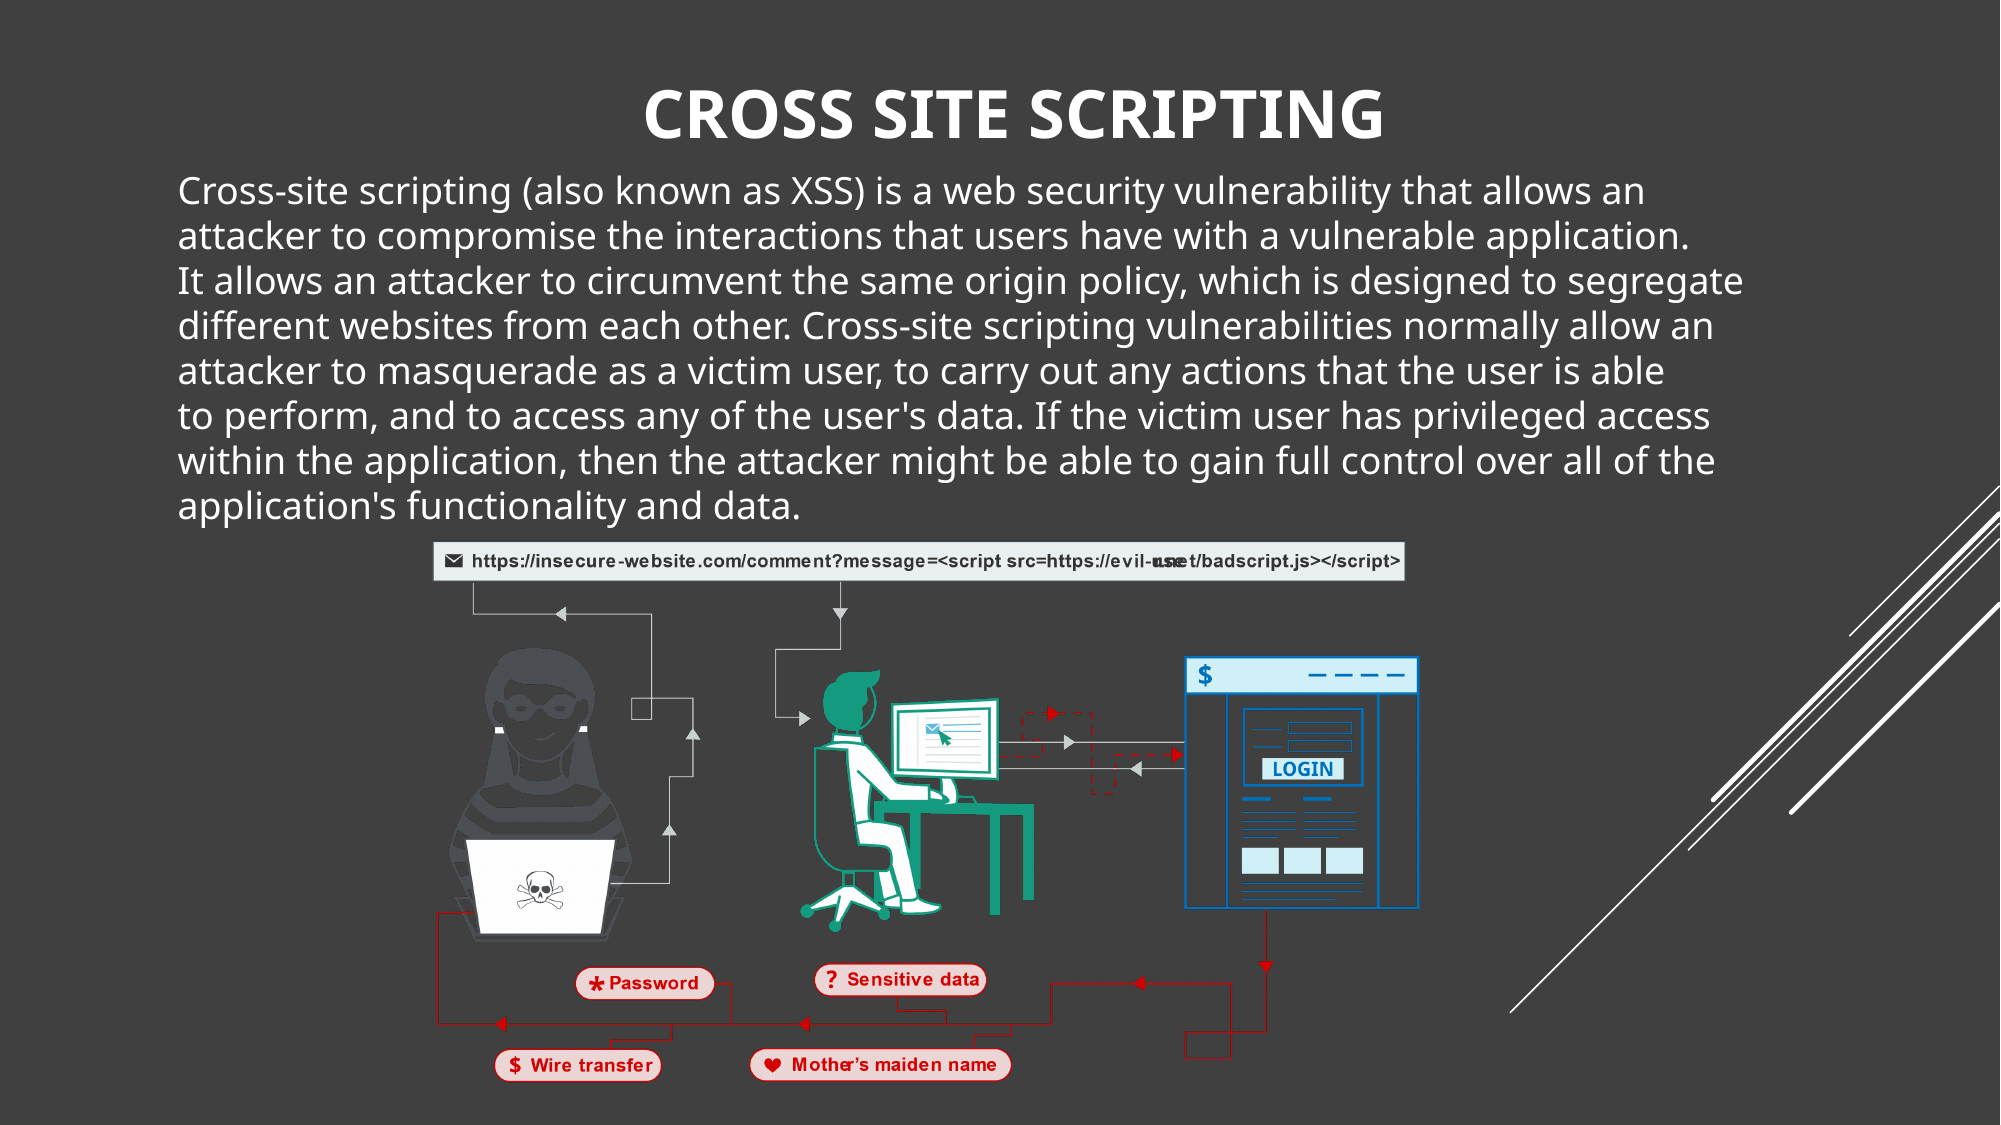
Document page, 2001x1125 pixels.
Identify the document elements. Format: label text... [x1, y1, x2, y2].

text_box Cross-site scripting (also known as XSS) is a web security vulnerability that allows an attacker to compromise the interactions that users have with a vulnerable application. It allows an attacker to circumvent the same origin policy, which is designed to segregate different websites from each other. Cross-site scripting vulnerabilities normally allow an attacker to masquerade as a victim user, to carry out any actions that the user is able to perform, and to access any of the user's data. If the victim user has privileged access within the application, then the attacker might be able to gain full control over all of the application's functionality and data. [162, 159, 1761, 535]
text_box CROSS SITE SCRIPTING [627, 64, 1403, 159]
picture [409, 518, 1448, 1103]
